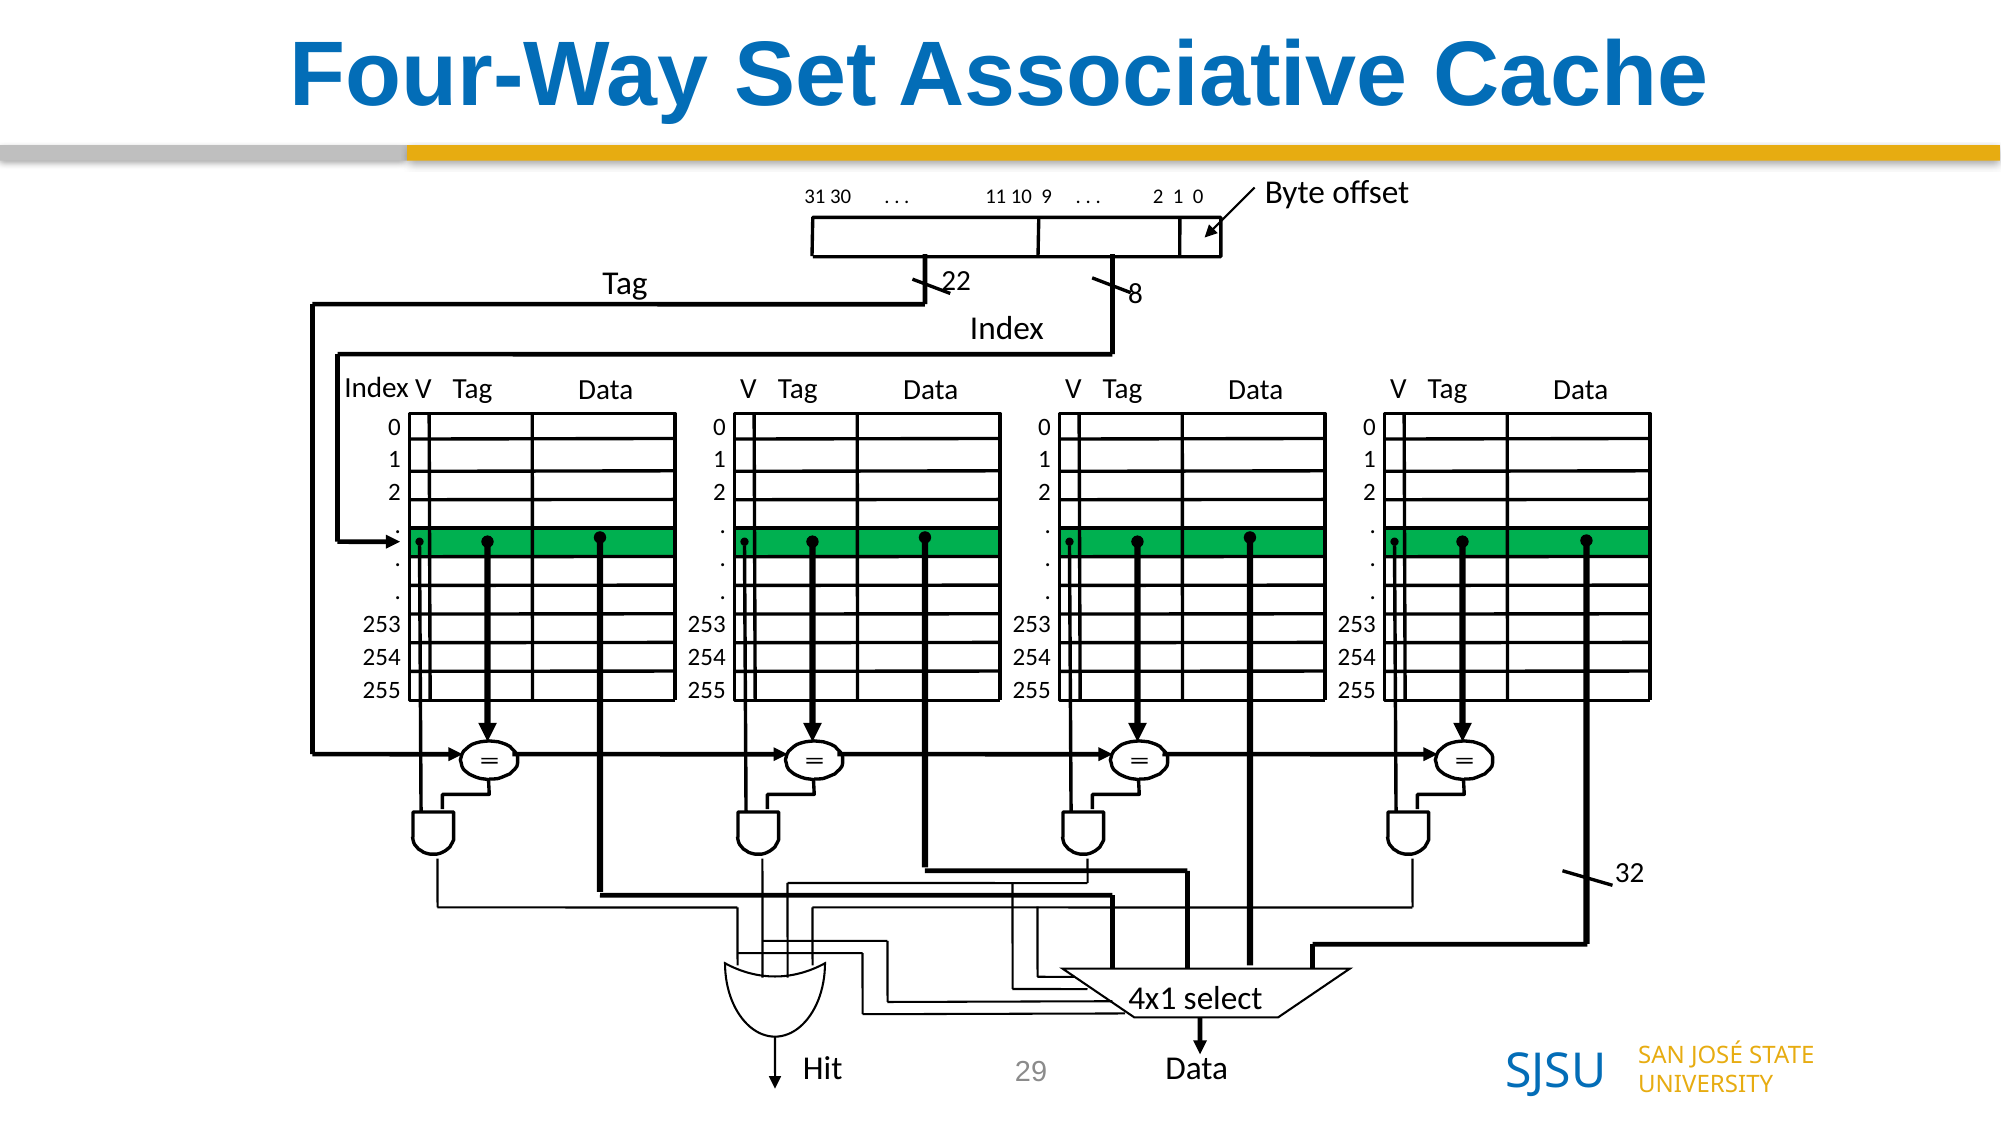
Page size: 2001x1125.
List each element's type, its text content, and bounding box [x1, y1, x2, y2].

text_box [789, 174, 1255, 252]
text_box Byte offset [1249, 162, 1483, 218]
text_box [437, 537, 1661, 1095]
title Four-Way Set Associative Cache [99, 11, 1900, 126]
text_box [312, 253, 1493, 855]
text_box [1498, 361, 1651, 535]
